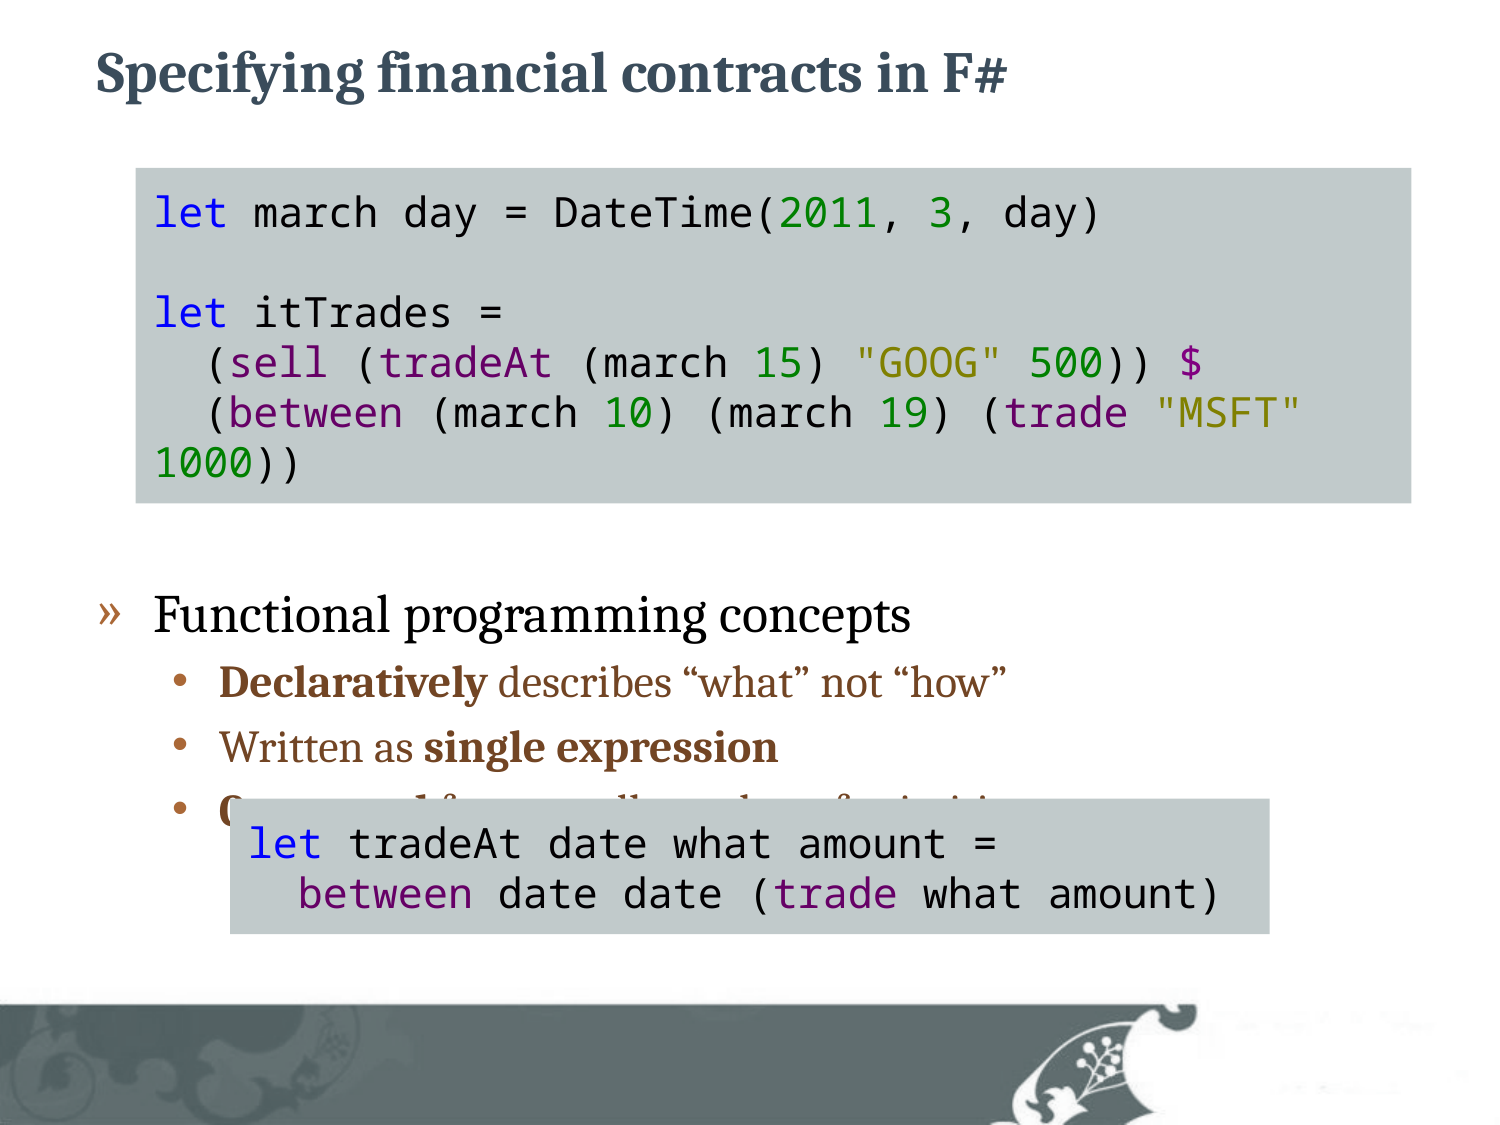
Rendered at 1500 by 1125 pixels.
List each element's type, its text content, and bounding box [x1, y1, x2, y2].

title Specifying financial contracts in F# [81, 0, 1435, 138]
text_box let tradeAt date what amount = between date date (trade what amount) [230, 798, 1270, 935]
list Functional programming concepts Declaratively describes “what” not “how” Written as single expression Composed from small number of primitives [81, 152, 1435, 981]
text_box let march day = DateTime(2011, 3, day) let itTrades = (sell (tradeAt (march 15) "GOOG" 500)) $ (between (march 10) (march 19) (trade "MSFT" 1000)) [135, 167, 1412, 504]
